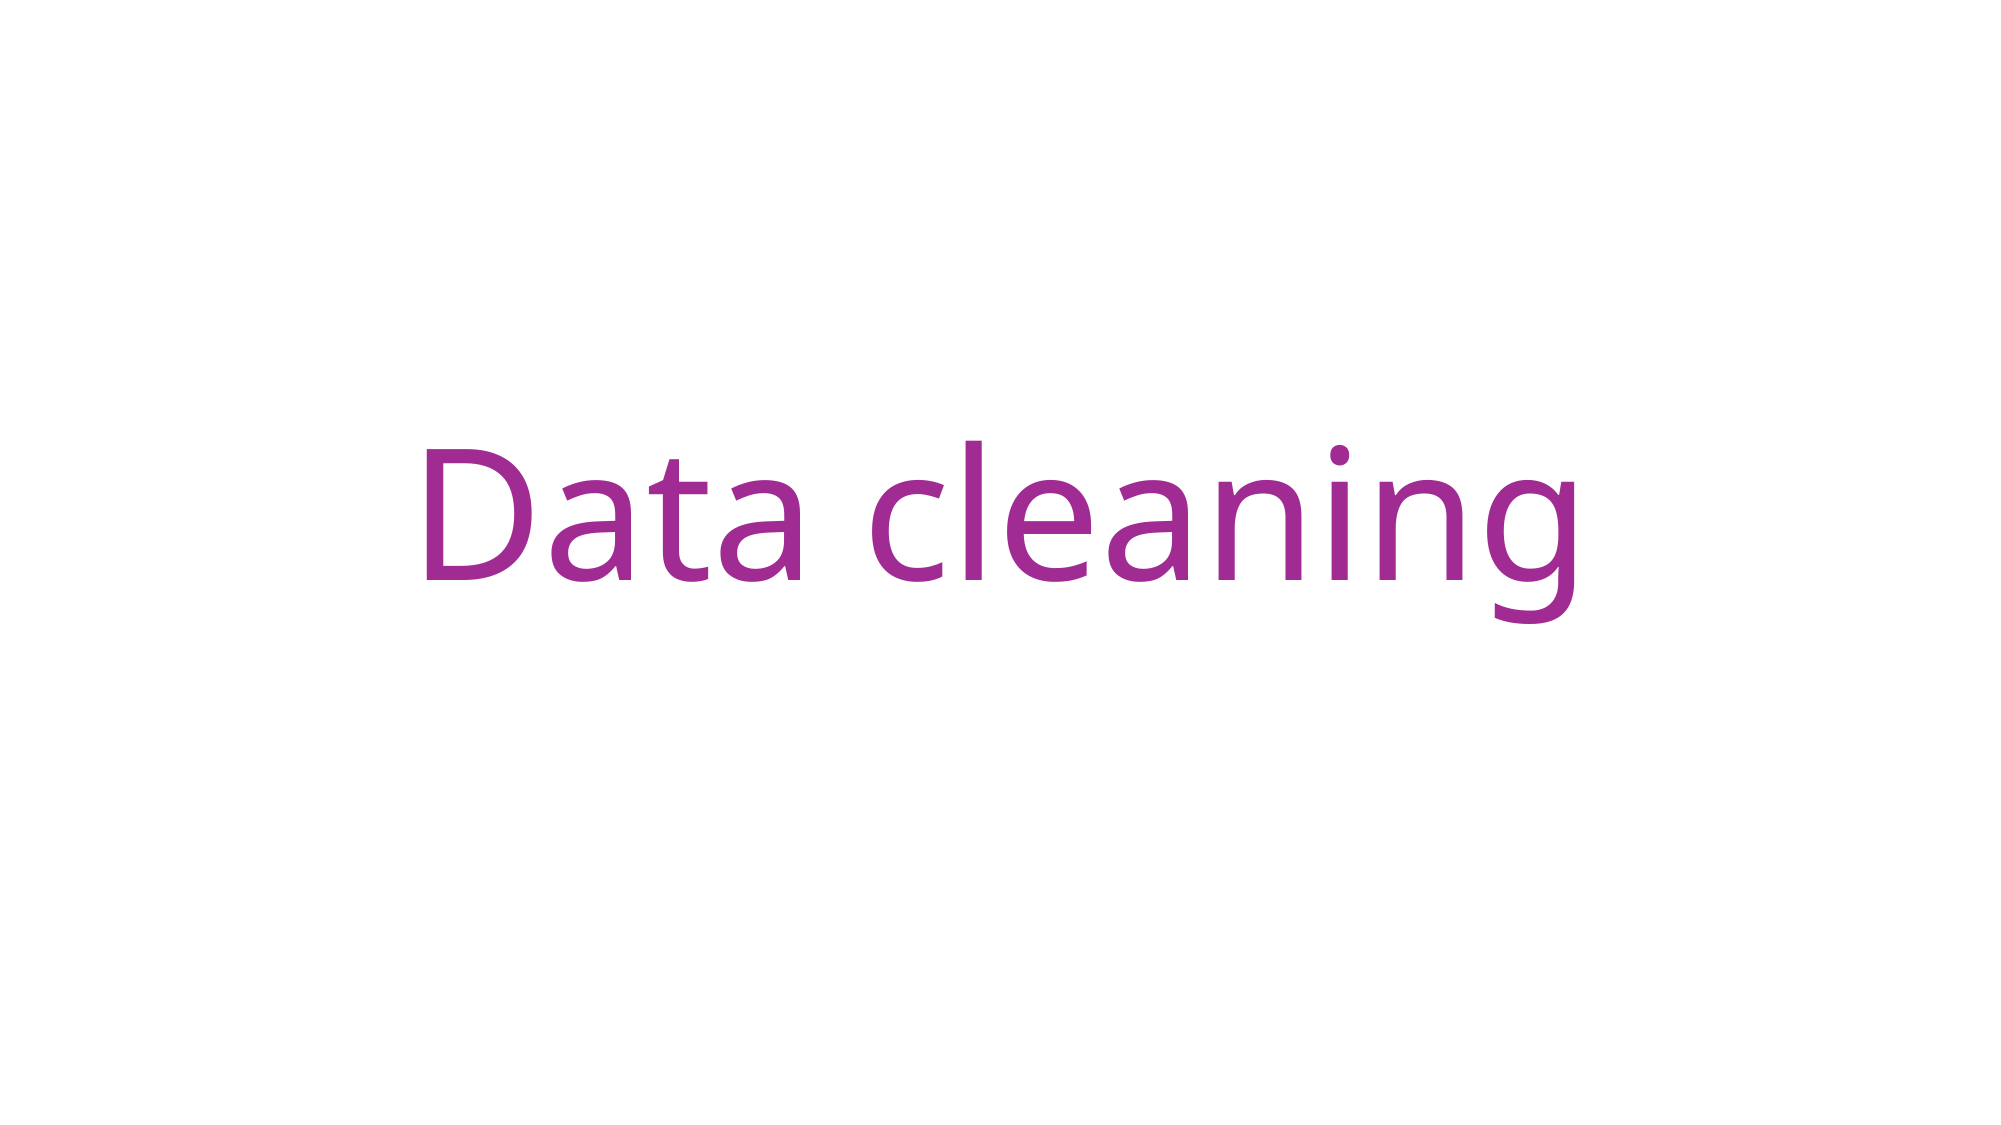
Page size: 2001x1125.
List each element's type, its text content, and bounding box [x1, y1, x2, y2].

text_box Data cleaning [394, 389, 1606, 625]
